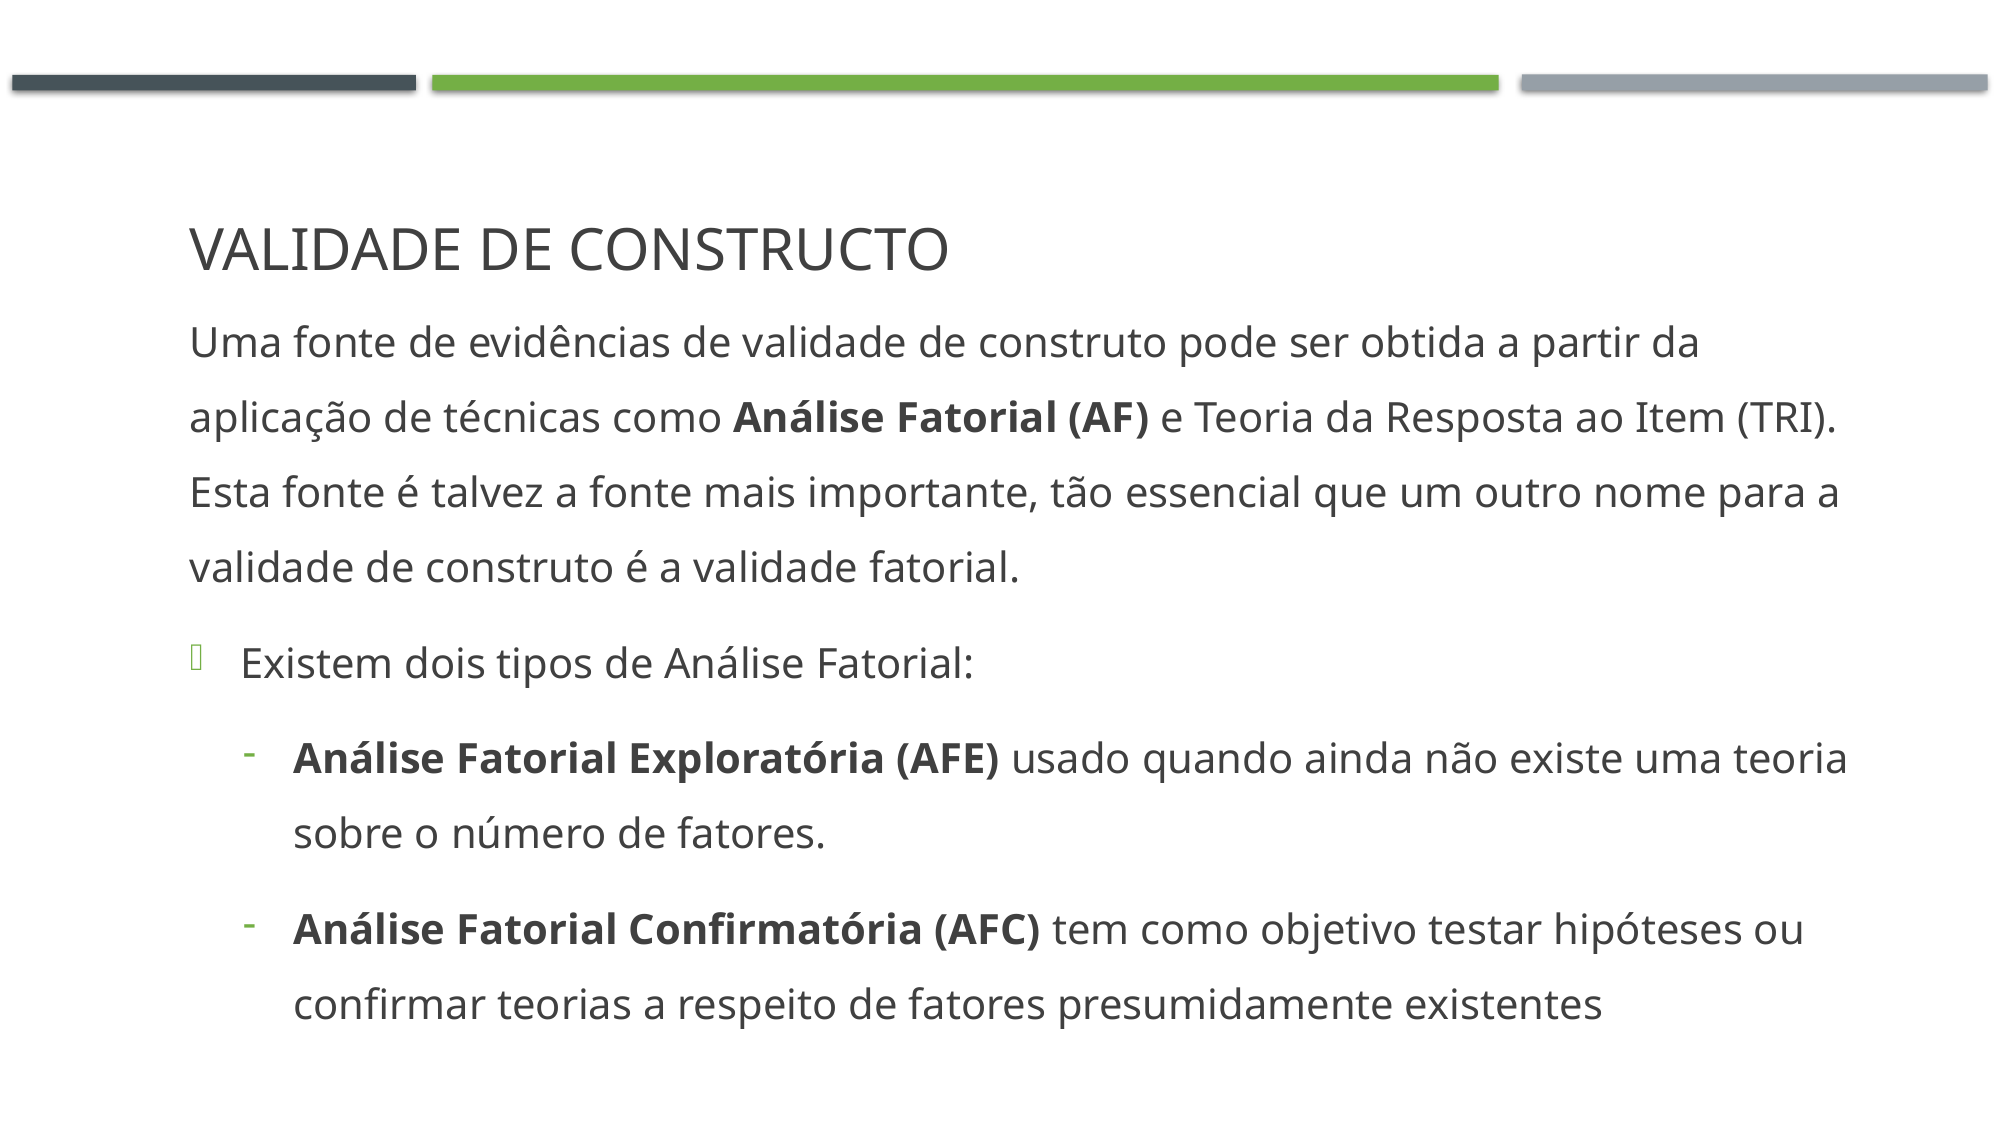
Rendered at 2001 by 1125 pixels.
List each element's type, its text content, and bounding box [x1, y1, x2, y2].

list Uma fonte de evidências de validade de construto pode ser obtida a partir da aplicação de técnicas como Análise Fatorial (AF) e Teoria da Resposta ao Item (TRI). Esta fonte é talvez a fonte mais importante, tão essencial que um outro nome para a validade de construto é a validade fatorial. Existem dois tipos de Análise Fatorial: Análise Fatorial Exploratória (AFE) usado quando ainda não existe uma teoria sobre o número de fatores. Análise Fatorial Confirmatória (AFC) tem como objetivo testar hipóteses ou confirmar teorias a respeito de fatores presumidamente existentes [174, 275, 1883, 1044]
title Validade de constructo [174, 64, 1825, 275]
